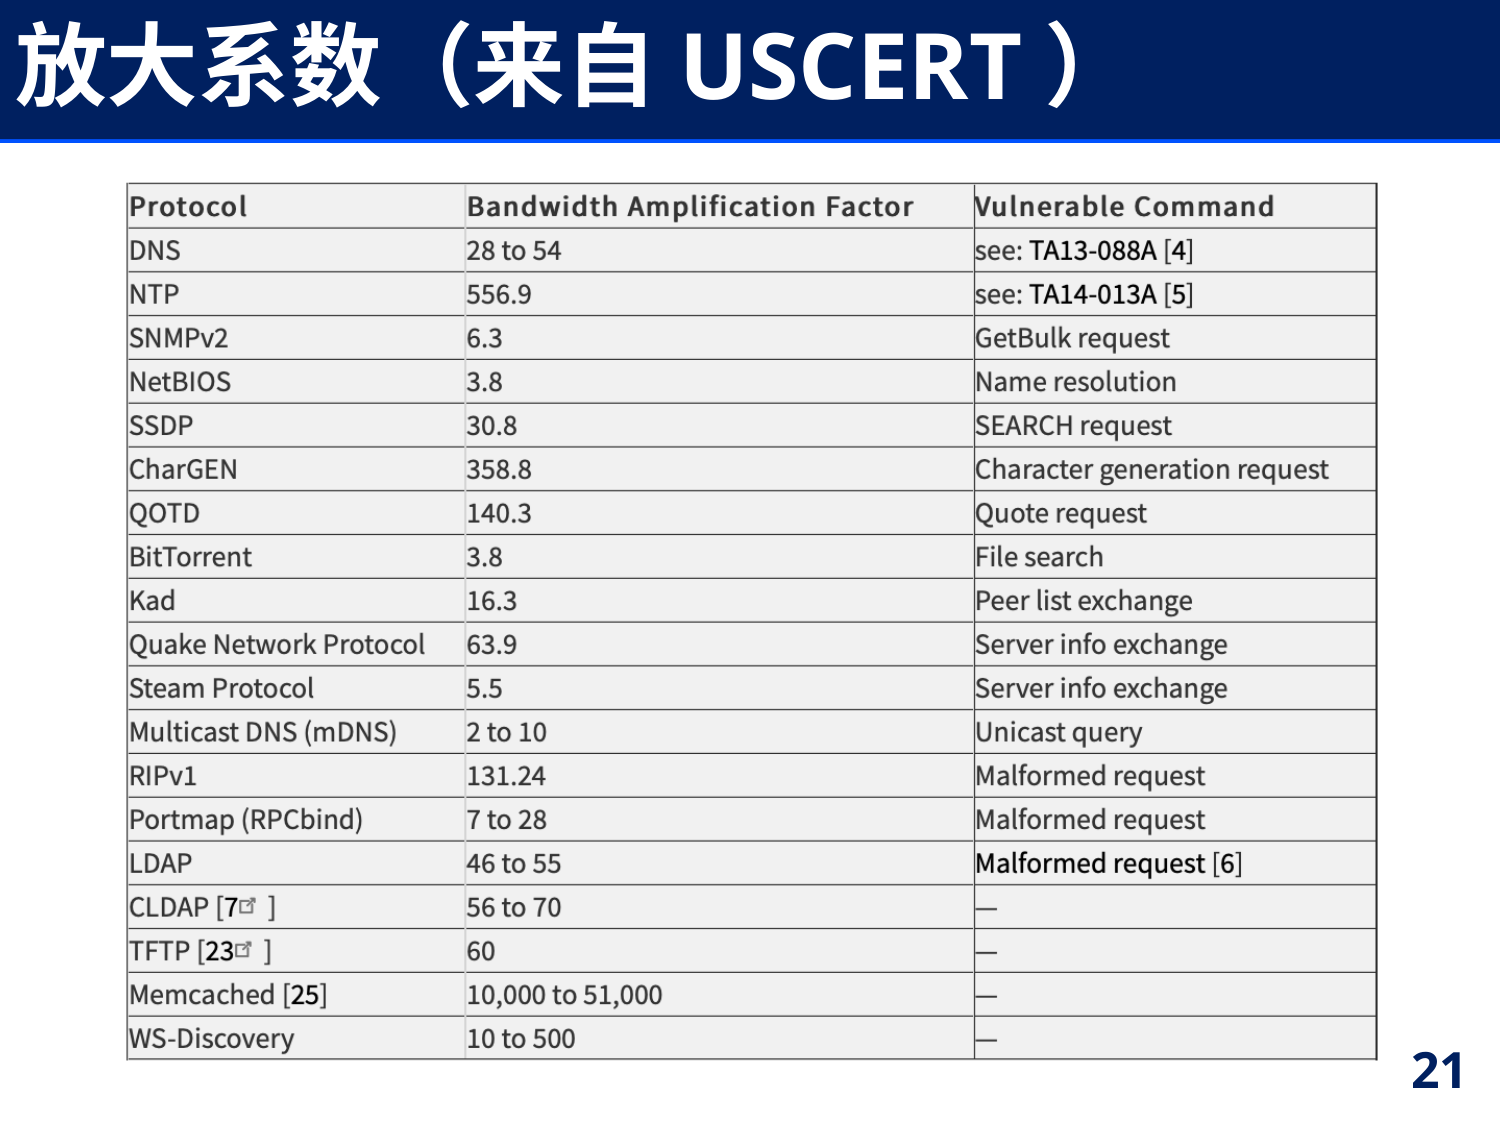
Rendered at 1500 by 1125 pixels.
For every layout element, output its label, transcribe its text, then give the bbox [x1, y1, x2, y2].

picture [113, 164, 1387, 1073]
title 放大系数（来自USCERT） [0, 0, 1500, 140]
slide_number 21 [1145, 1042, 1484, 1103]
